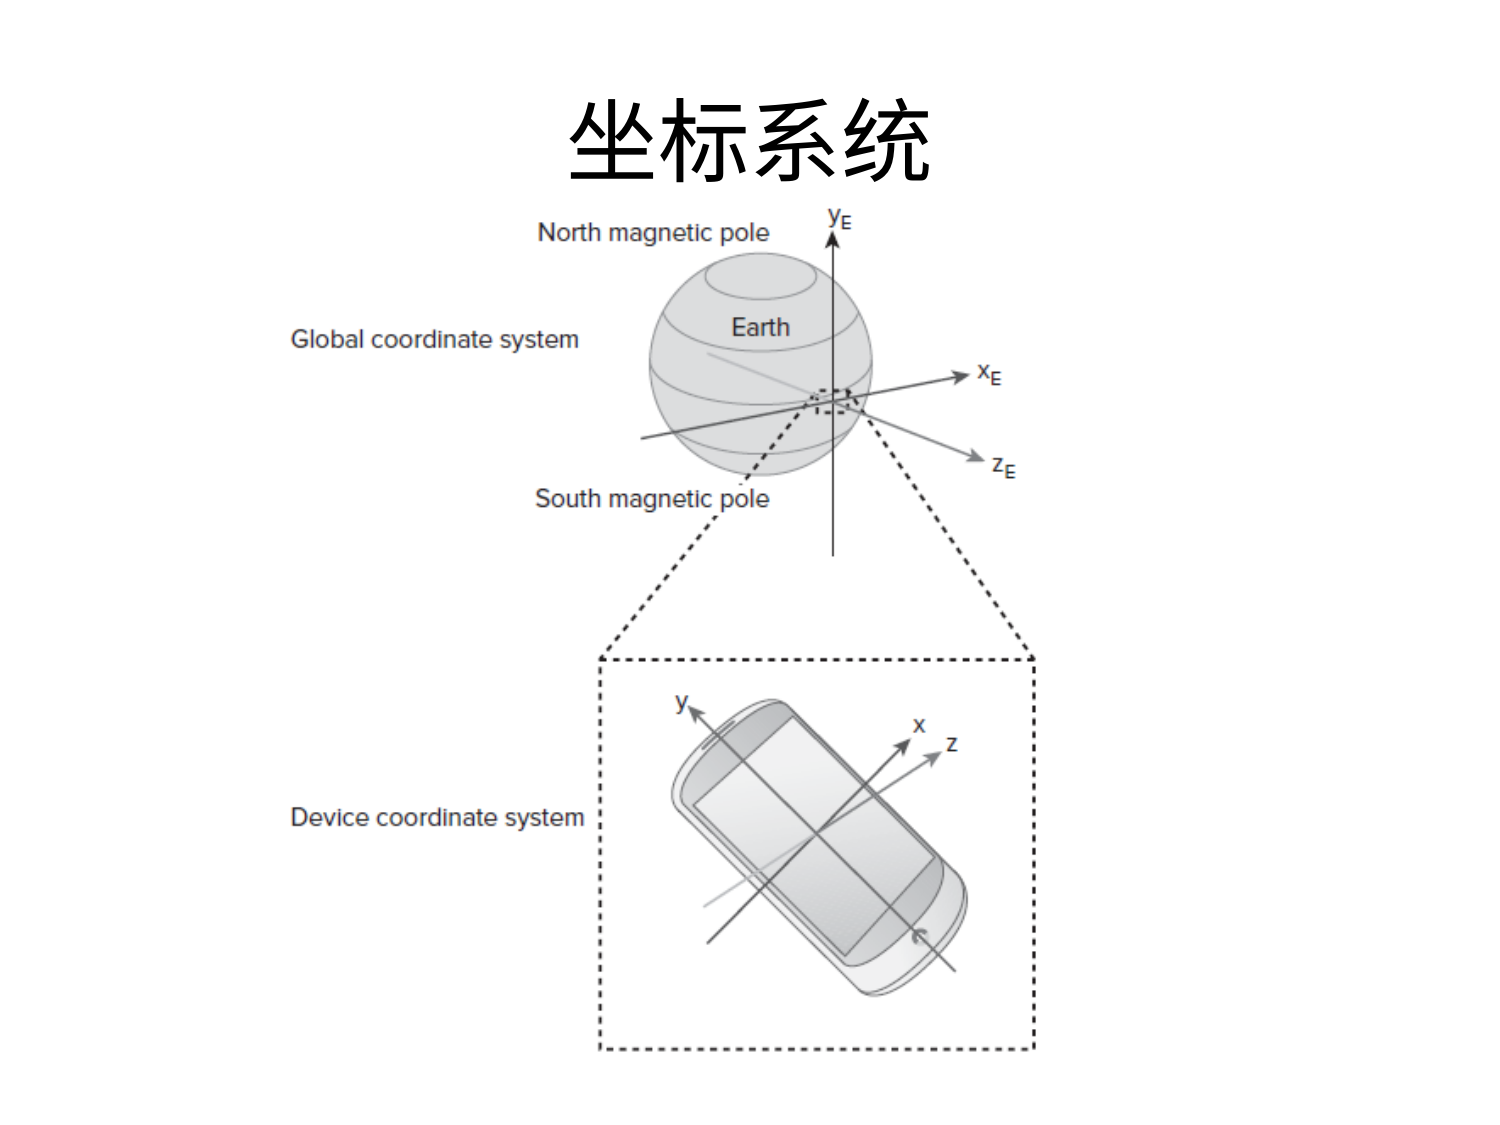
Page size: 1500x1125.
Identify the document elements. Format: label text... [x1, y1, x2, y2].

picture [210, 198, 1304, 1067]
title 坐标系统 [75, 45, 1425, 233]
